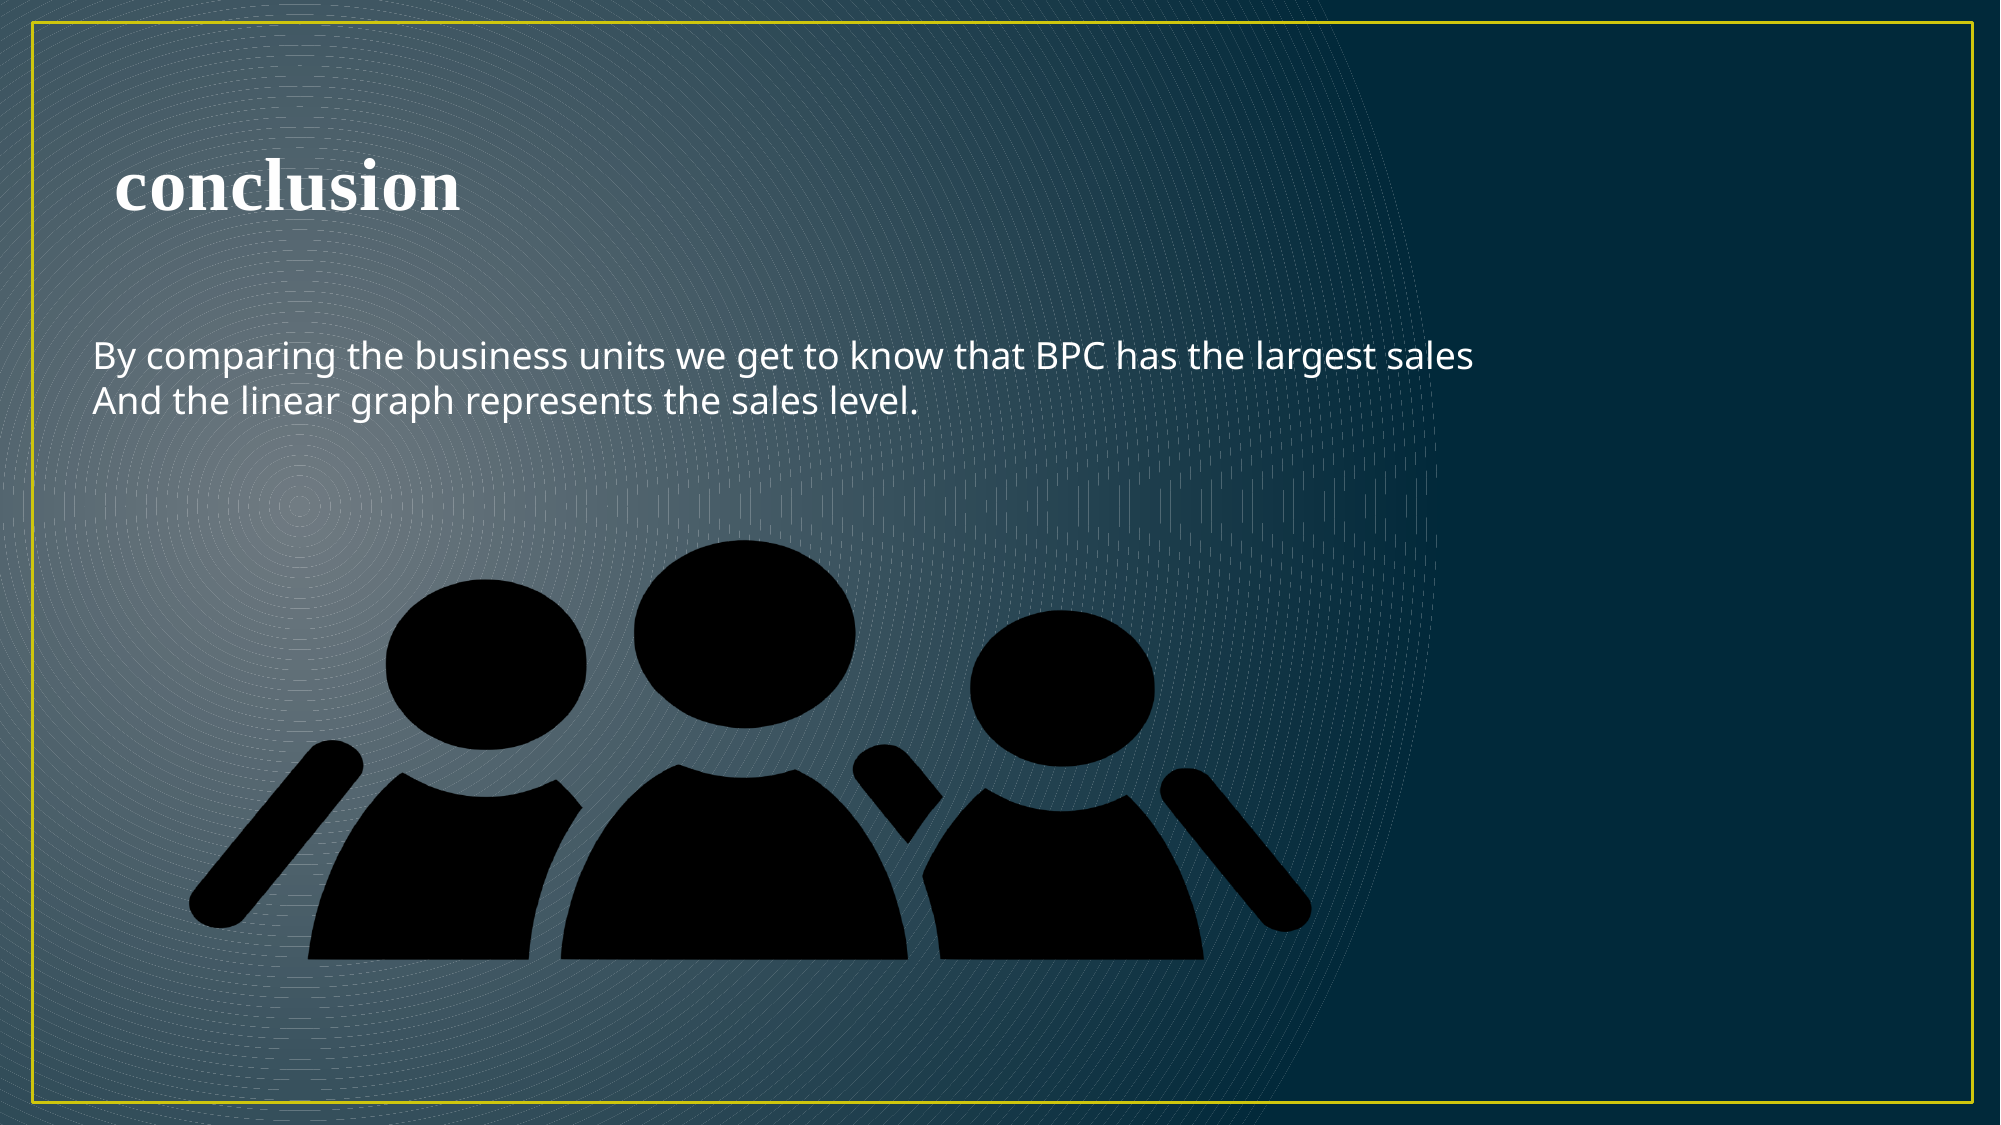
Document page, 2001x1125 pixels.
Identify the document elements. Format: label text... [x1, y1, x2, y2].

picture [187, 524, 1313, 976]
picture [1285, 981, 1298, 989]
picture [1314, 903, 1323, 945]
text_box By comparing the business units we get to know that BPC has the largest sales And the linear graph represents the sales level. [77, 324, 1501, 430]
title conclusion [99, 45, 1900, 233]
